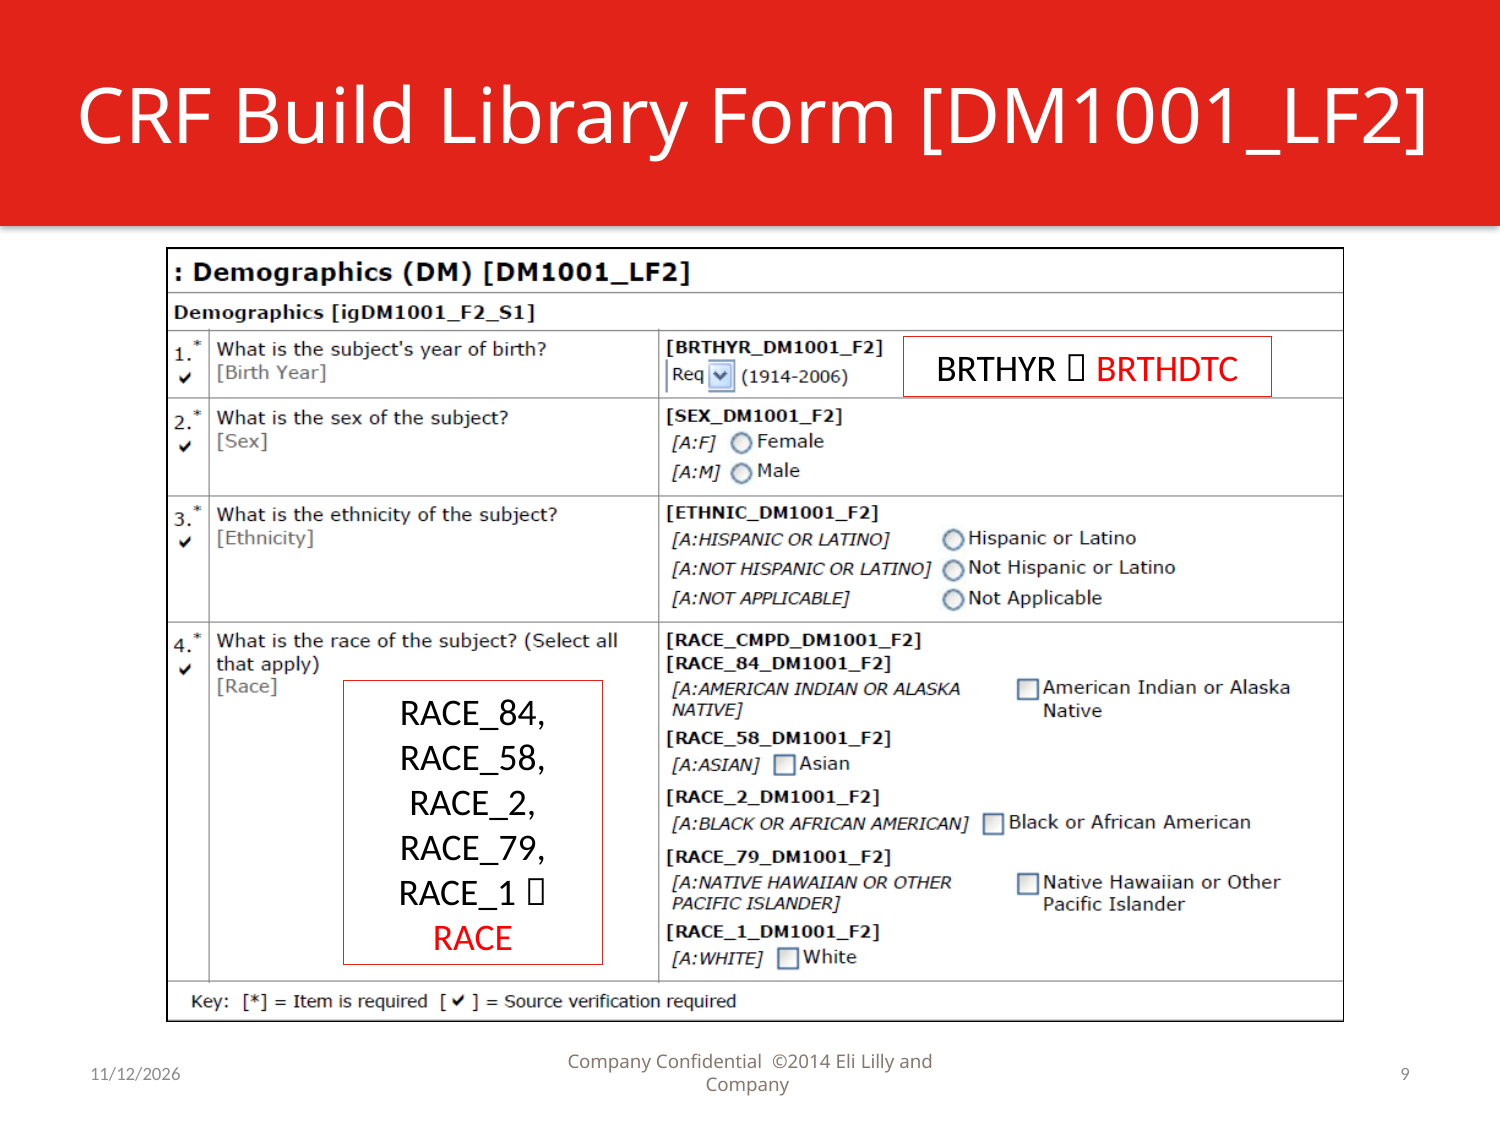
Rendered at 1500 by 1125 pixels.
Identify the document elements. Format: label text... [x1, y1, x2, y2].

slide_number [75, 1042, 425, 1103]
title CRF Build Library Form [DM1001_LF2] [56, 19, 1450, 207]
slide_number 9 [1074, 1042, 1425, 1103]
footer Company Confidential ©2014 Eli Lilly and Company [512, 1042, 988, 1103]
picture [167, 248, 1343, 1022]
